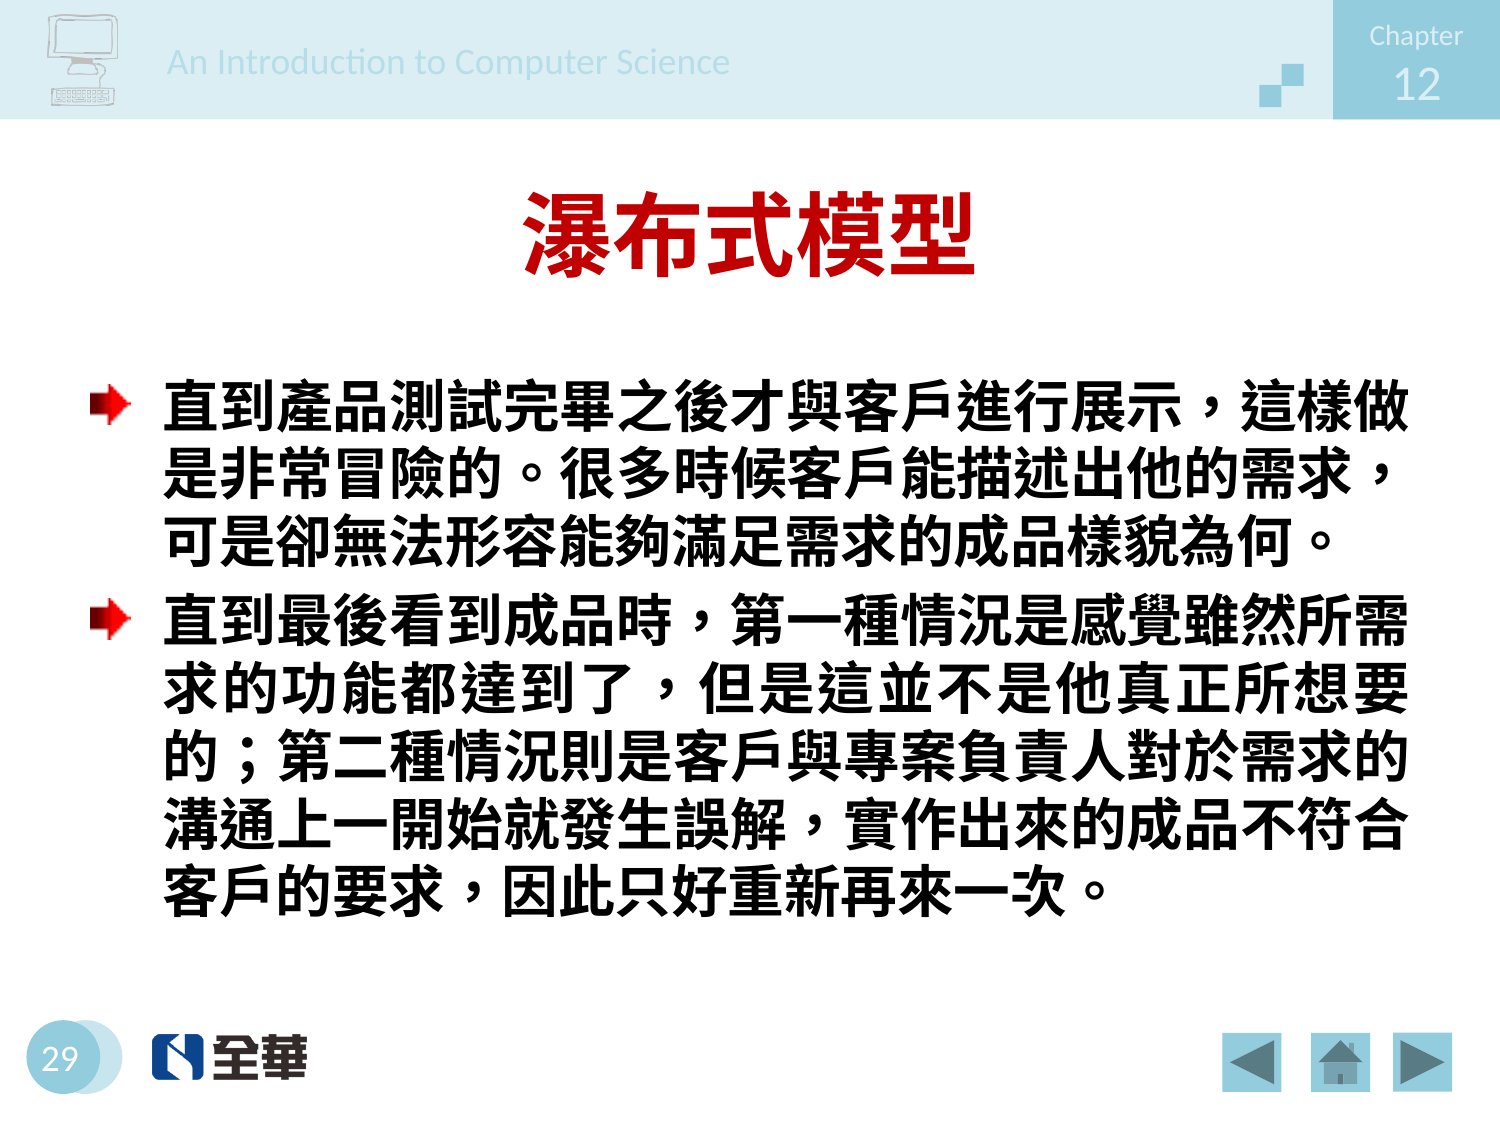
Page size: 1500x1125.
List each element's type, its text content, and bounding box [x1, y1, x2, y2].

list 直到產品測試完畢之後才與客戶進行展示，這樣做是非常冒險的。很多時候客戶能描述出他的需求，可是卻無法形容能夠滿足需求的成品樣貌為何。 直到最後看到成品時，第一種情況是感覺雖然所需求的功能都達到了，但是這並不是他真正所想要的；第二種情況則是客戶與專案負責人對於需求的溝通上一開始就發生誤解，實作出來的成品不符合客戶的要求，因此只好重新再來一次。 [75, 363, 1425, 1005]
picture [47, 14, 118, 106]
picture [90, 384, 131, 425]
picture [152, 1034, 307, 1080]
picture [90, 598, 131, 640]
title 瀑布式模型 [75, 138, 1425, 327]
